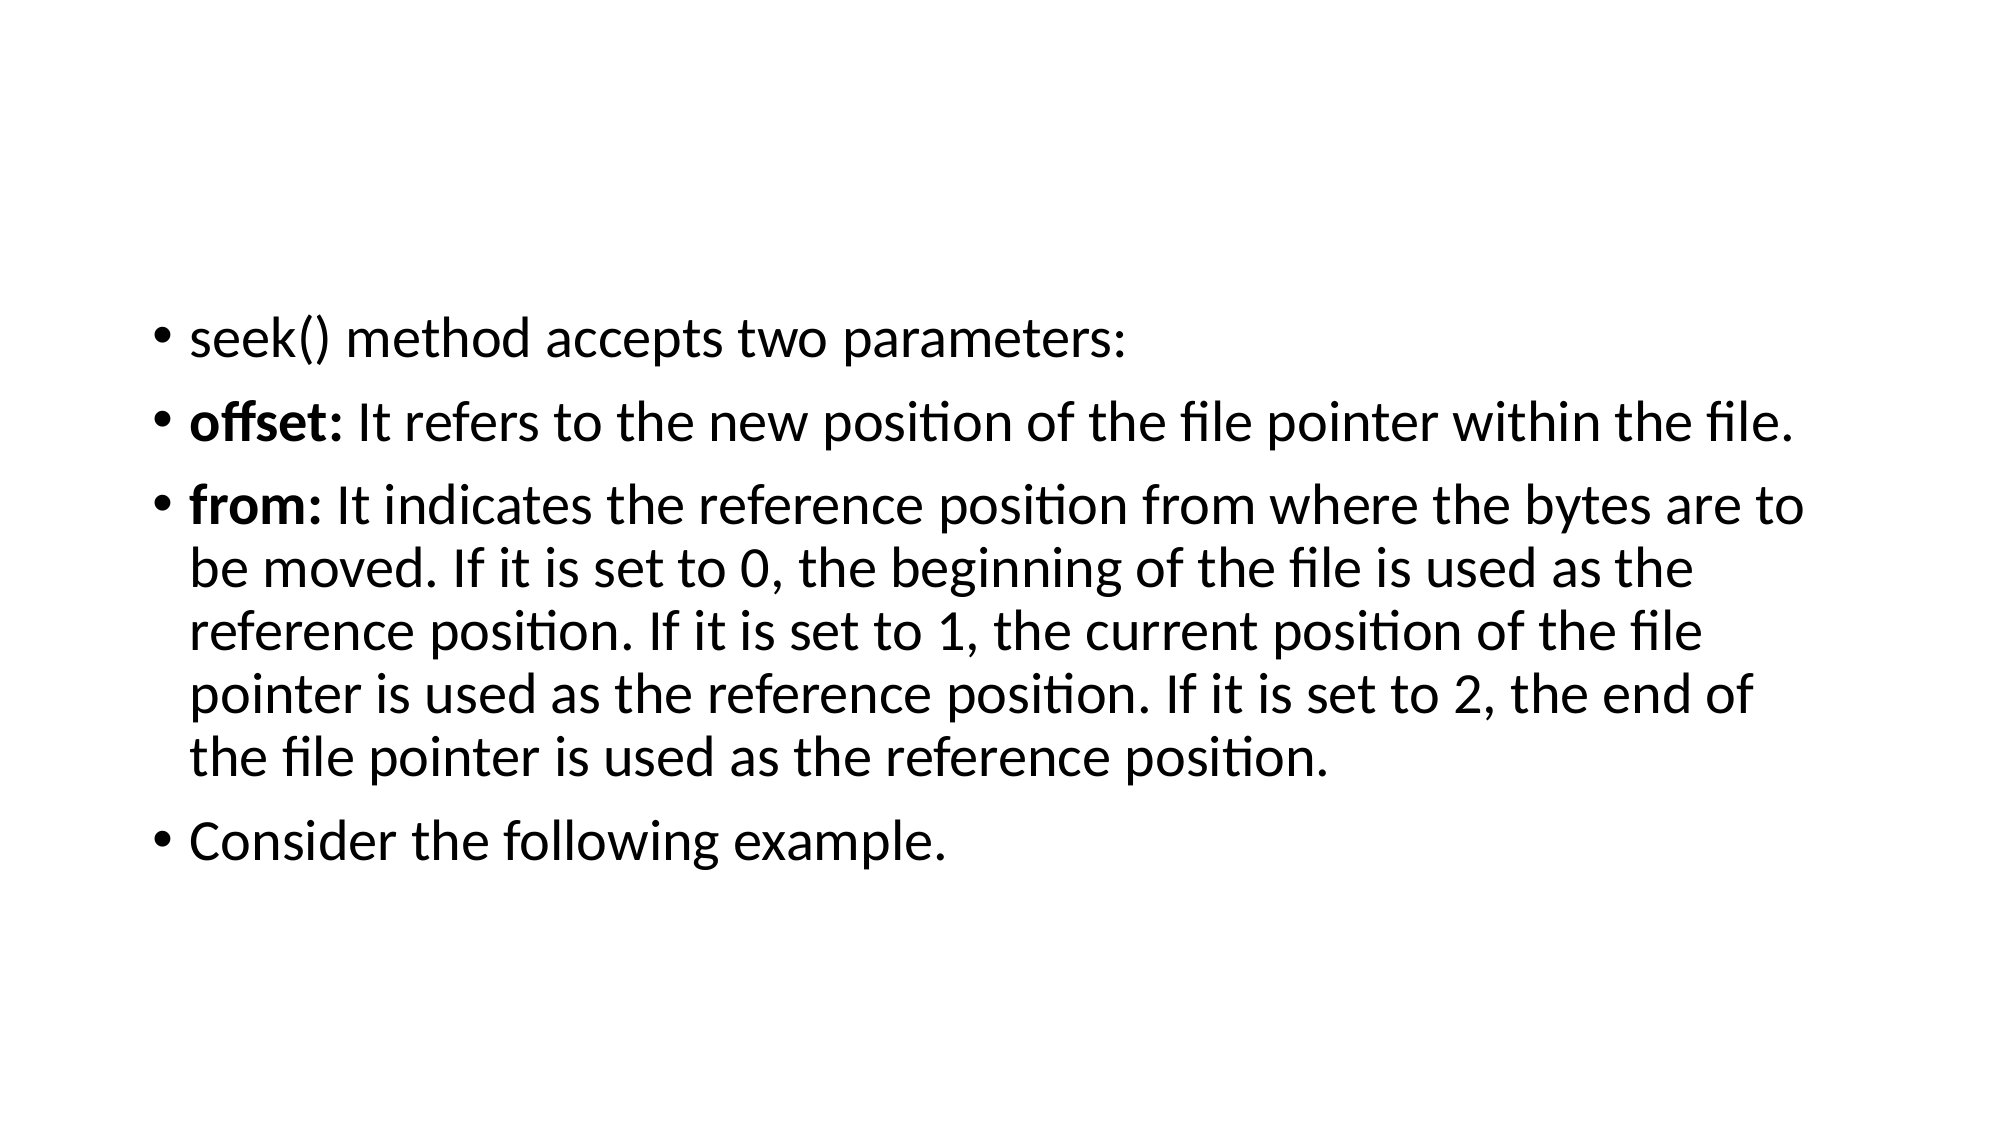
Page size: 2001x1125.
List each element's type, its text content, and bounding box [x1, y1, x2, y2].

list seek() method accepts two parameters: offset: It refers to the new position of the file pointer within the file. from: It indicates the reference position from where the bytes are to be moved. If it is set to 0, the beginning of the file is used as the reference position. If it is set to 1, the current position of the file pointer is used as the reference position. If it is set to 2, the end of the file pointer is used as the reference position. Consider the following example. [137, 299, 1863, 1014]
